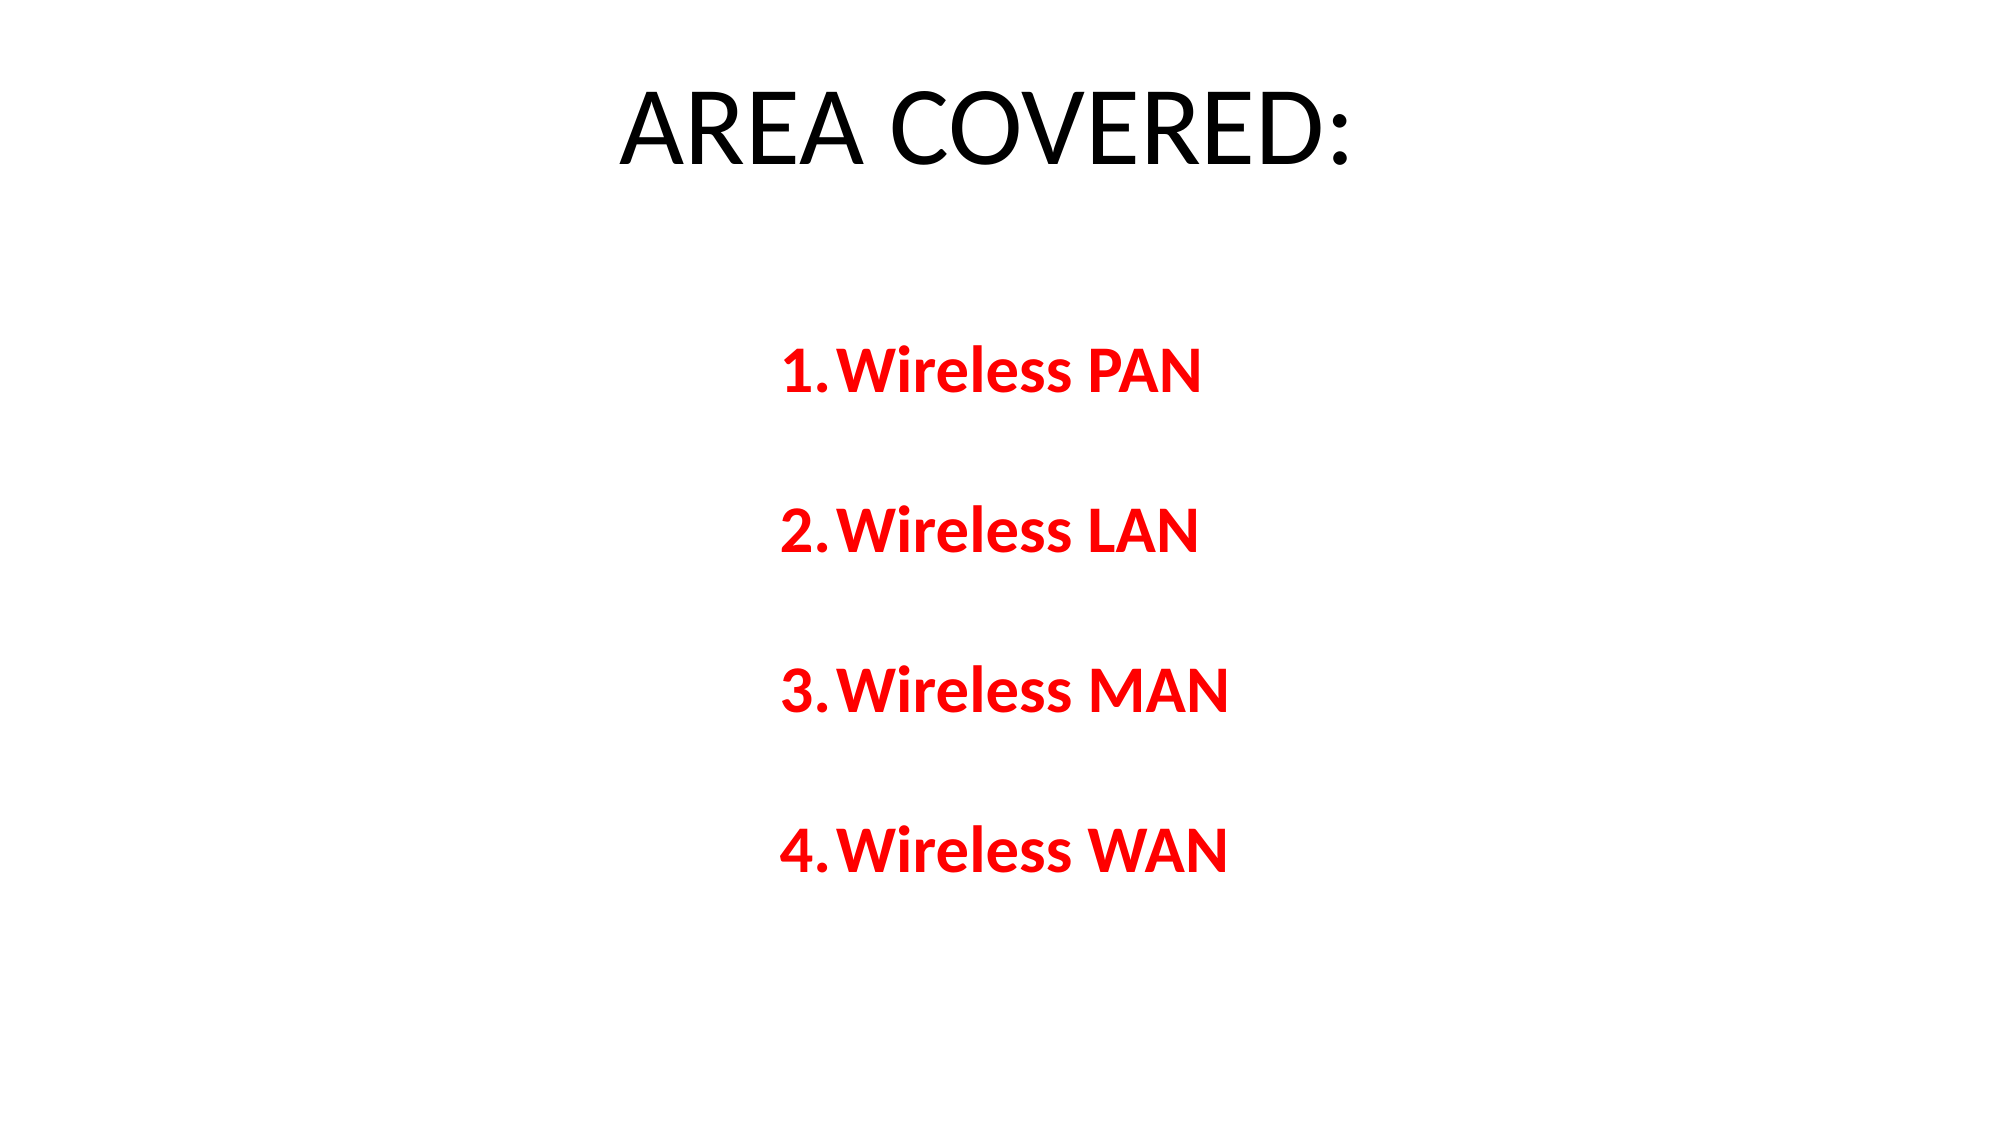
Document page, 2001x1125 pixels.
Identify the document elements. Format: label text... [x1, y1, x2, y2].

text_box Wireless PAN Wireless LAN Wireless MAN Wireless WAN [764, 318, 1246, 894]
text_box AREA COVERED: [604, 44, 1371, 195]
